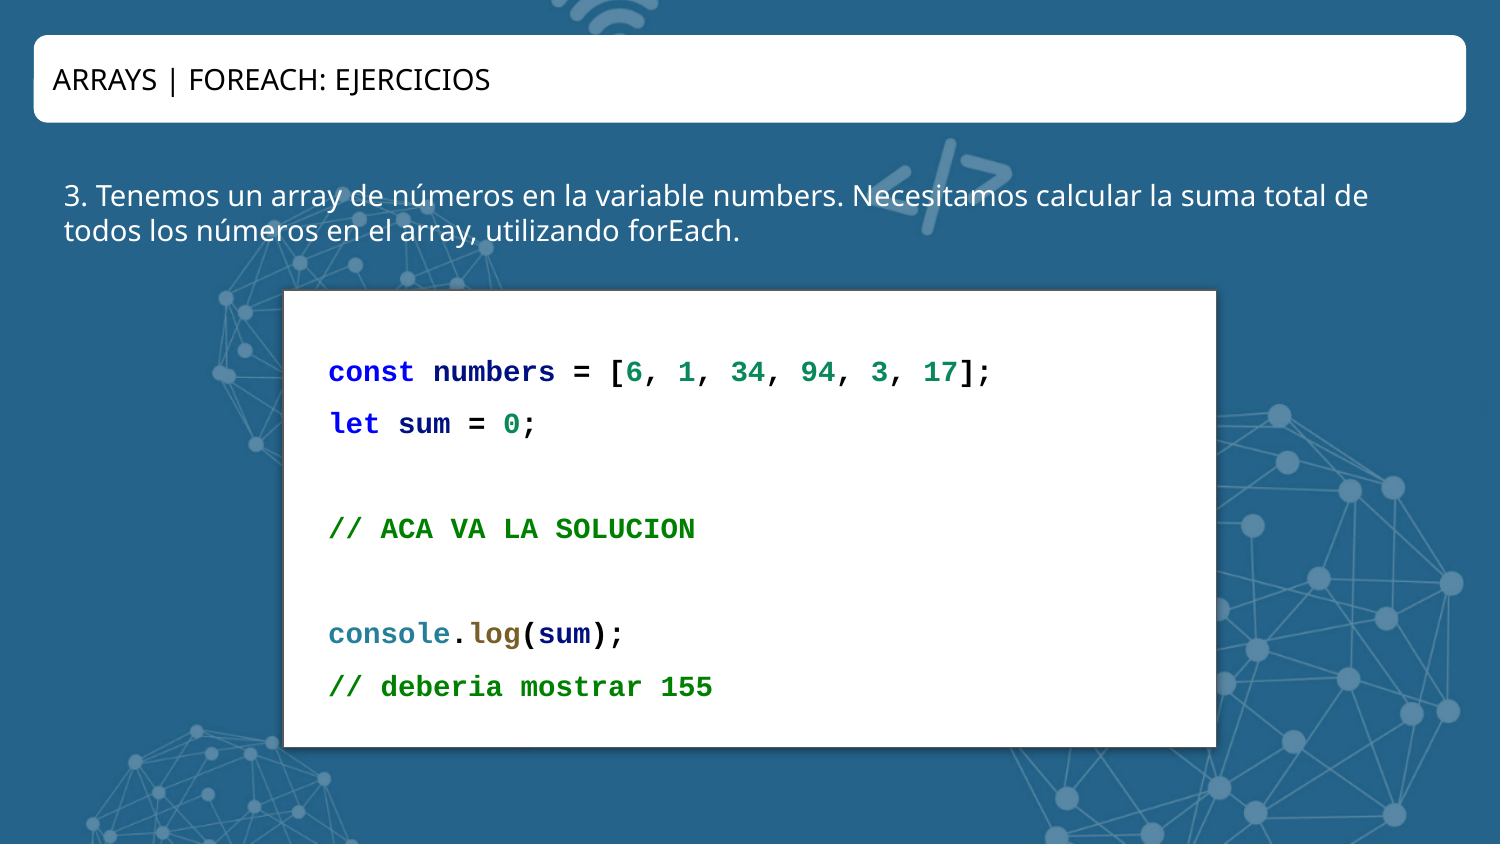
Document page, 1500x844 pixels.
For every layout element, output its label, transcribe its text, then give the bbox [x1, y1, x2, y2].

text_box ARRAYS | FOREACH: EJERCICIOS [33, 35, 1467, 123]
picture [0, 0, 1500, 844]
text_box 3. Tenemos un array de números en la variable numbers. Necesitamos calcular la suma total de todos los números en el array, utilizando forEach. [33, 161, 1467, 264]
text_box const numbers = [6, 1, 34, 94, 3, 17]; let sum = 0; // ACA VA LA SOLUCION console.log(sum); // deberia mostrar 155 [283, 289, 1217, 748]
